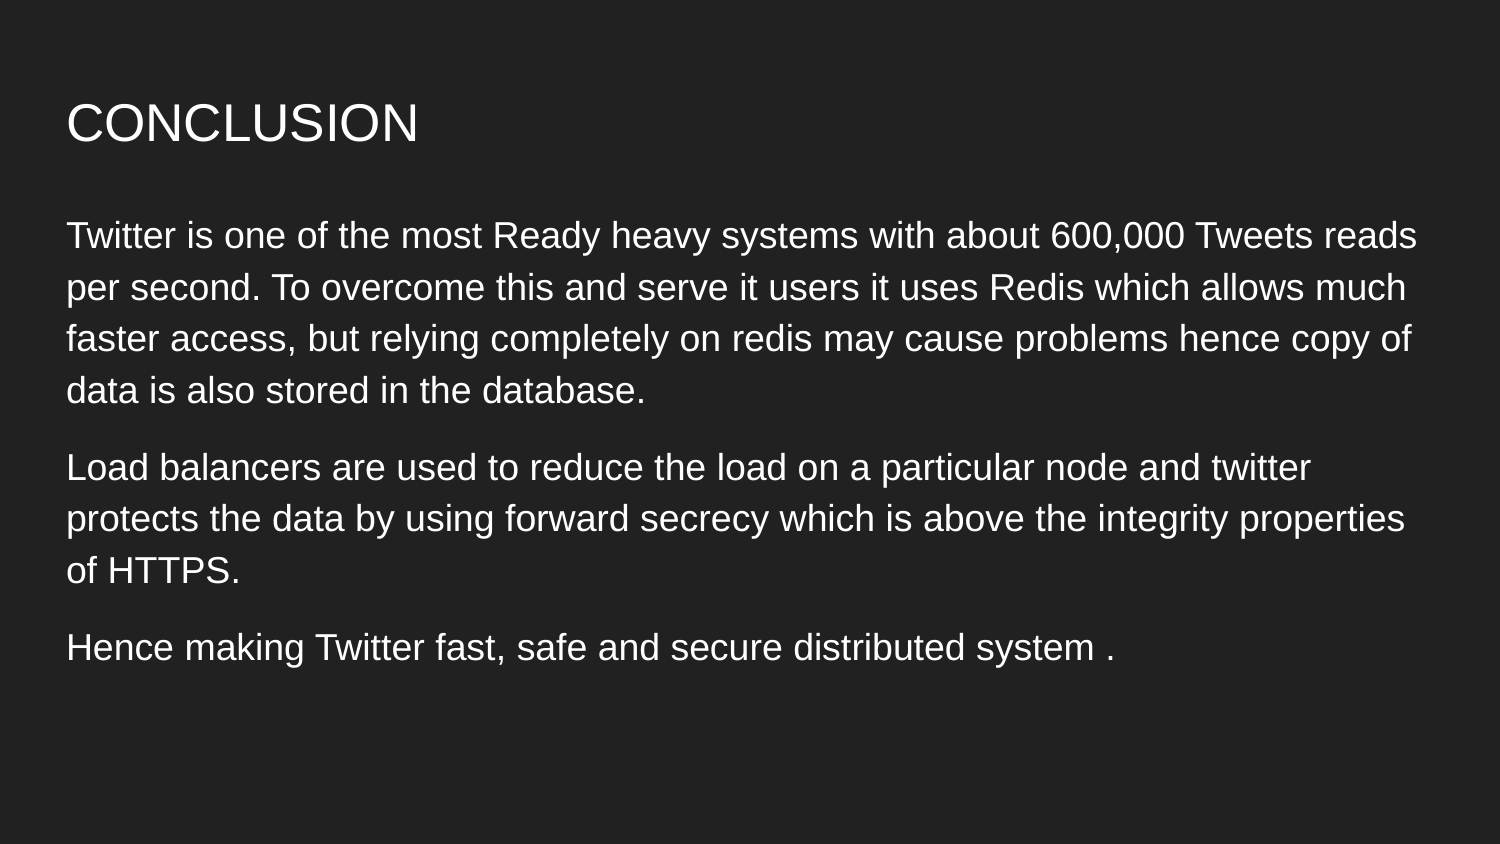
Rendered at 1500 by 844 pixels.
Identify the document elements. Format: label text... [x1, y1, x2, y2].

title CONCLUSION [51, 72, 1449, 167]
list Twitter is one of the most Ready heavy systems with about 600,000 Tweets reads per second. To overcome this and serve it users it uses Redis which allows much faster access, but relying completely on redis may cause problems hence copy of data is also stored in the database. Load balancers are used to reduce the load on a particular node and twitter protects the data by using forward secrecy which is above the integrity properties of HTTPS. Hence making Twitter fast, safe and secure distributed system . [51, 189, 1449, 750]
